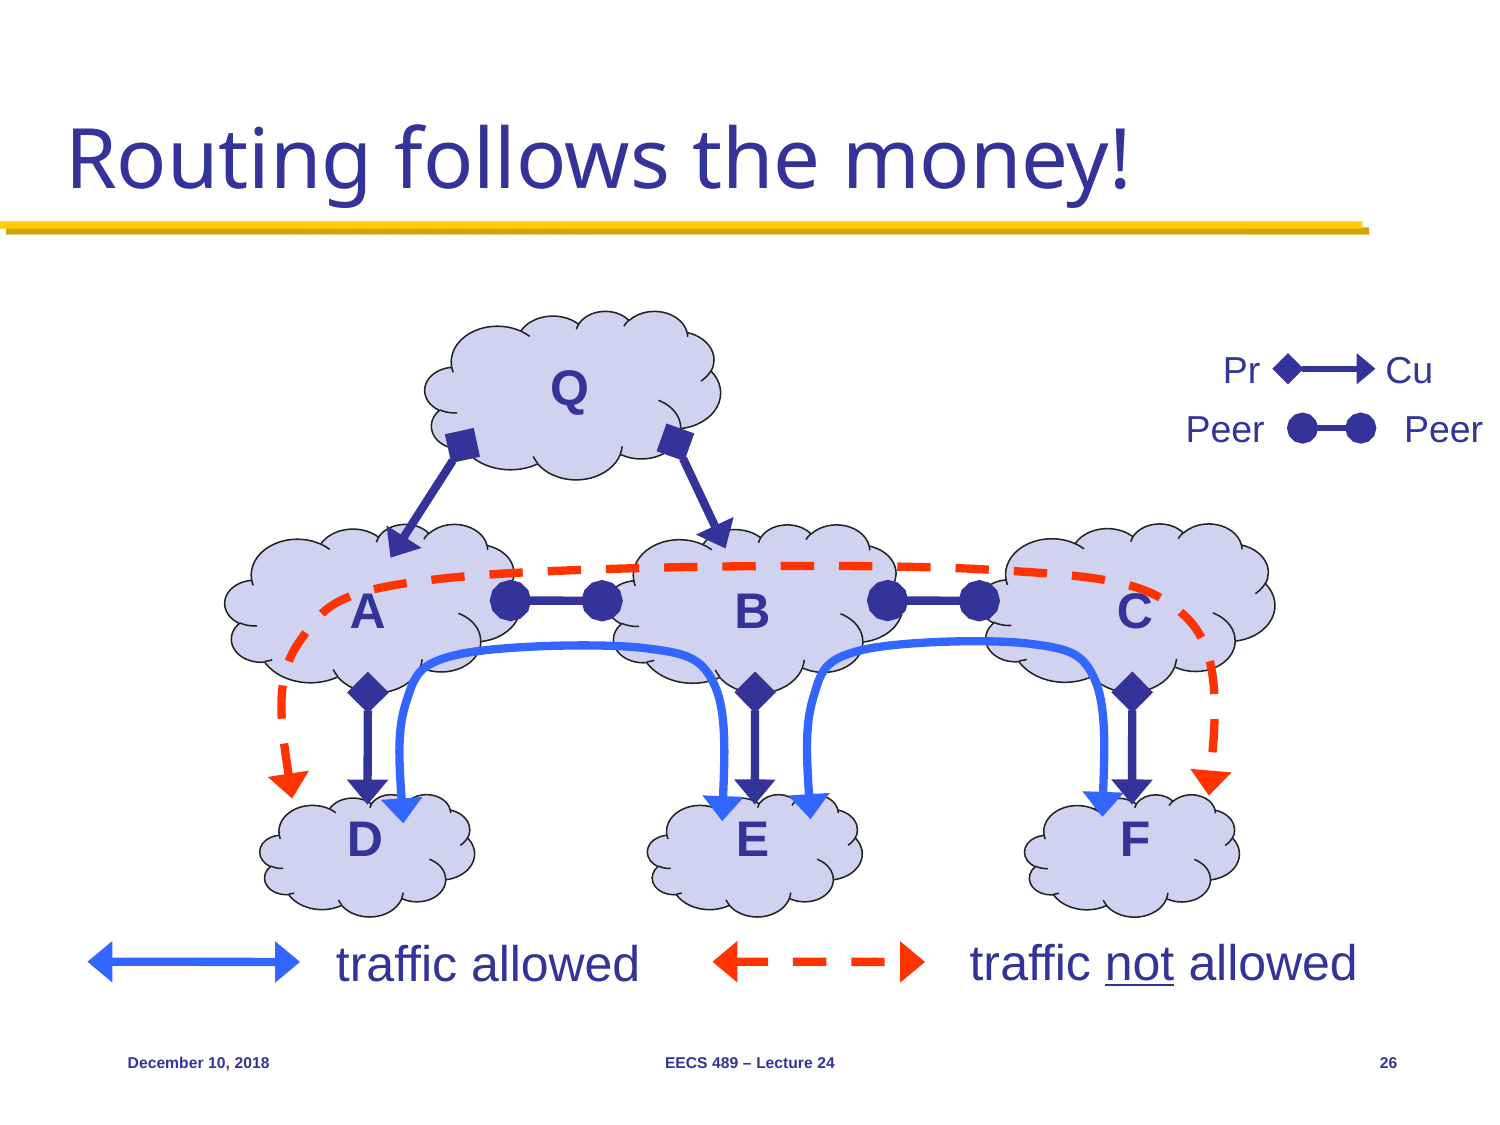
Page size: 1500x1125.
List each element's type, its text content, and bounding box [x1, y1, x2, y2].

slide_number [112, 1024, 426, 1101]
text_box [1168, 338, 1500, 459]
text_box [424, 311, 721, 480]
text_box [675, 442, 726, 549]
text_box traffic allowed [321, 925, 656, 999]
footer EECS 489 – Lecture 24 [512, 1024, 988, 1101]
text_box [390, 445, 463, 558]
title Routing follows the money! [49, 24, 1451, 213]
text_box Q [535, 348, 604, 424]
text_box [224, 523, 1276, 918]
text_box traffic not allowed [954, 923, 1373, 999]
slide_number 26 [1312, 1024, 1413, 1101]
